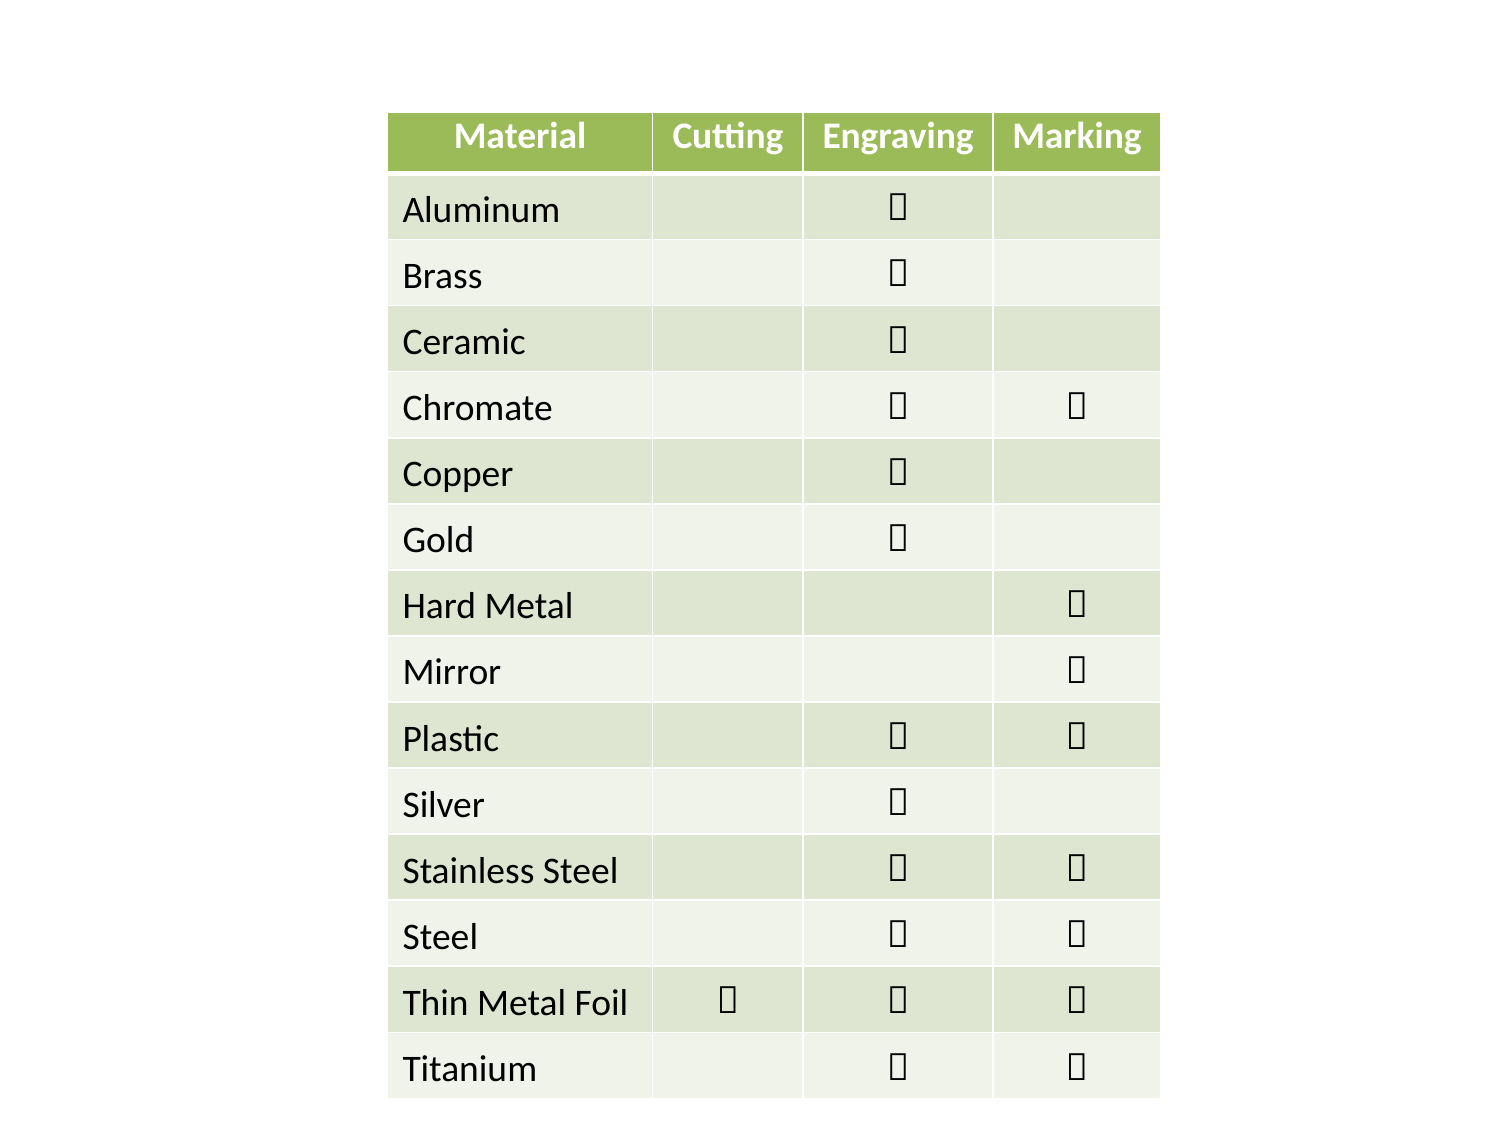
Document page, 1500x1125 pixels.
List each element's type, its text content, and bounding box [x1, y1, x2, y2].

table_cell [653, 571, 802, 635]
table_cell  [804, 1033, 992, 1098]
table_cell Stainless Steel [388, 835, 652, 899]
table_cell Silver [388, 769, 652, 833]
table_header Material [388, 113, 652, 171]
table_cell  [804, 901, 992, 965]
table_cell Mirror [388, 637, 652, 701]
table_cell [653, 505, 802, 569]
table_cell Ceramic [388, 306, 652, 371]
table_cell [653, 835, 802, 899]
table_header Marking [994, 113, 1160, 171]
table_cell  [994, 372, 1160, 437]
table_cell [994, 306, 1160, 371]
table_cell [653, 901, 802, 965]
table_cell [653, 769, 802, 833]
table_cell Brass [388, 240, 652, 305]
table_cell  [804, 240, 992, 305]
table_header Engraving [804, 113, 992, 171]
table_cell Steel [388, 901, 652, 965]
table_cell [653, 637, 802, 701]
table_cell [653, 439, 802, 503]
table_cell  [994, 703, 1160, 767]
table_cell  [804, 372, 992, 437]
table_cell Plastic [388, 703, 652, 767]
table_cell [994, 176, 1160, 239]
table_cell  [804, 439, 992, 503]
table_cell  [653, 967, 802, 1032]
table_cell Chromate [388, 372, 652, 437]
table_cell [653, 240, 802, 305]
table_cell [994, 505, 1160, 569]
table_cell  [804, 306, 992, 371]
table_cell Copper [388, 439, 652, 503]
table_cell Gold [388, 505, 652, 569]
table_cell [653, 703, 802, 767]
table_cell  [994, 901, 1160, 965]
table_cell  [804, 703, 992, 767]
table_cell [653, 372, 802, 437]
table_cell  [994, 967, 1160, 1032]
table_cell Titanium [388, 1033, 652, 1098]
table_cell  [804, 769, 992, 833]
table_cell [653, 176, 802, 239]
table_cell [994, 439, 1160, 503]
table_cell  [804, 505, 992, 569]
table_cell [994, 769, 1160, 833]
table_cell [994, 240, 1160, 305]
table_cell [804, 637, 992, 701]
table_cell [653, 306, 802, 371]
table_cell Hard Metal [388, 571, 652, 635]
table_cell Aluminum [388, 176, 652, 239]
table_cell  [804, 176, 992, 239]
table_cell  [994, 637, 1160, 701]
table_cell  [804, 967, 992, 1032]
table_cell  [994, 835, 1160, 899]
table_header Cutting [653, 113, 802, 171]
table_cell Thin Metal Foil [388, 967, 652, 1032]
table_cell  [804, 835, 992, 899]
table_cell [653, 1033, 802, 1098]
table_cell  [994, 1033, 1160, 1098]
table_cell [804, 571, 992, 635]
table_cell  [994, 571, 1160, 635]
